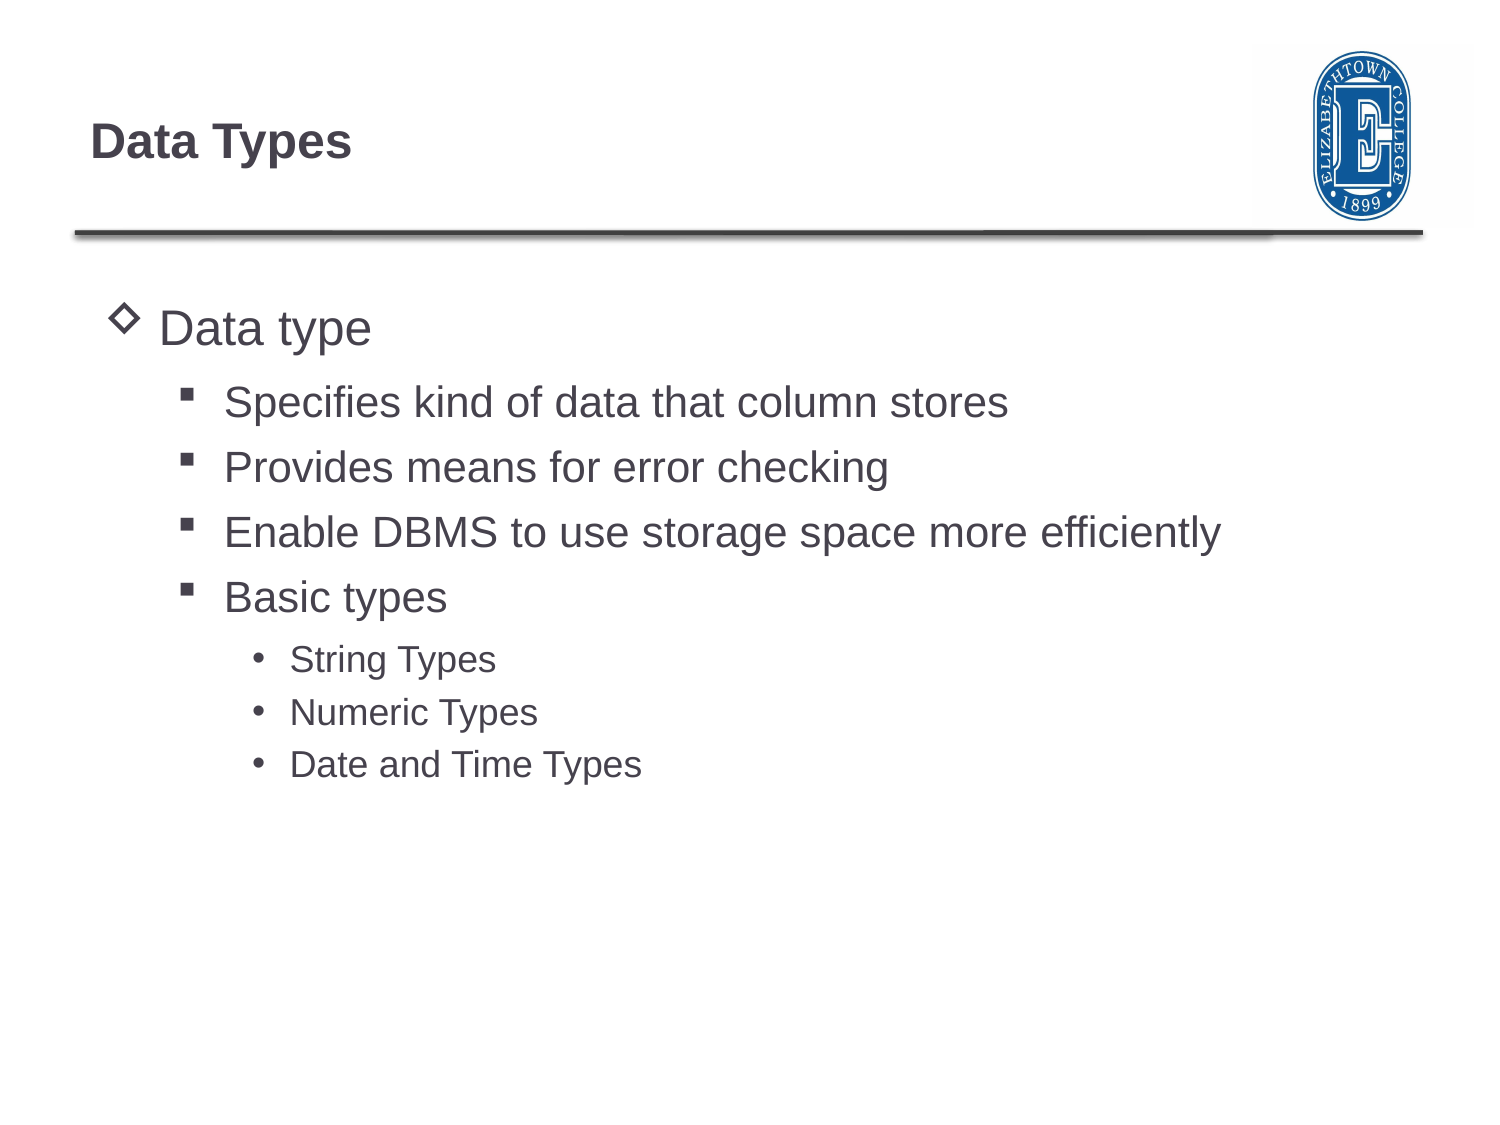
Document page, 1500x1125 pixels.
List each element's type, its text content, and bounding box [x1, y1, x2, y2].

title Data Types [74, 44, 1272, 233]
list Data type Specifies kind of data that column stores Provides means for error checking Enable DBMS to use storage space more efficiently Basic types String Types Numeric Types Date and Time Types [87, 287, 1382, 823]
picture [1272, 44, 1474, 228]
